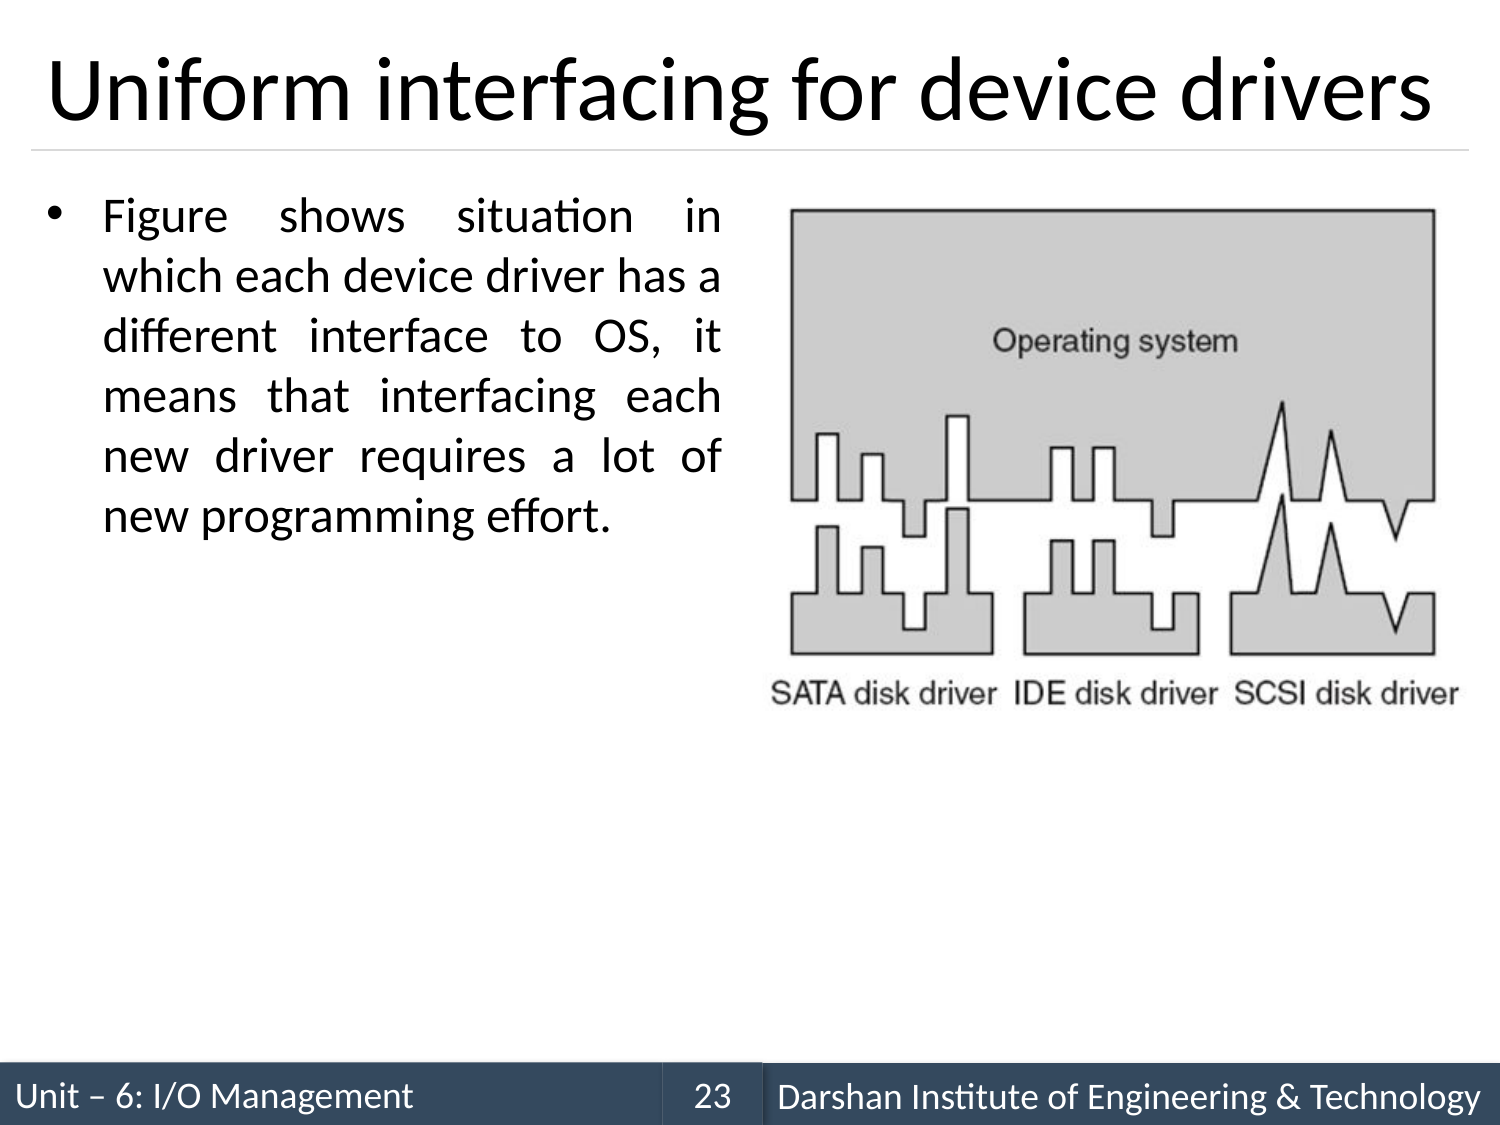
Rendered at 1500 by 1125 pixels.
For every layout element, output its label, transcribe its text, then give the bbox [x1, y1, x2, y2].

title Uniform interfacing for device drivers [31, 17, 1469, 150]
list Figure shows situation in which each device driver has a different interface to OS, it means that interfacing each new driver requires a lot of new programming effort. [31, 174, 738, 1005]
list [762, 187, 1469, 723]
